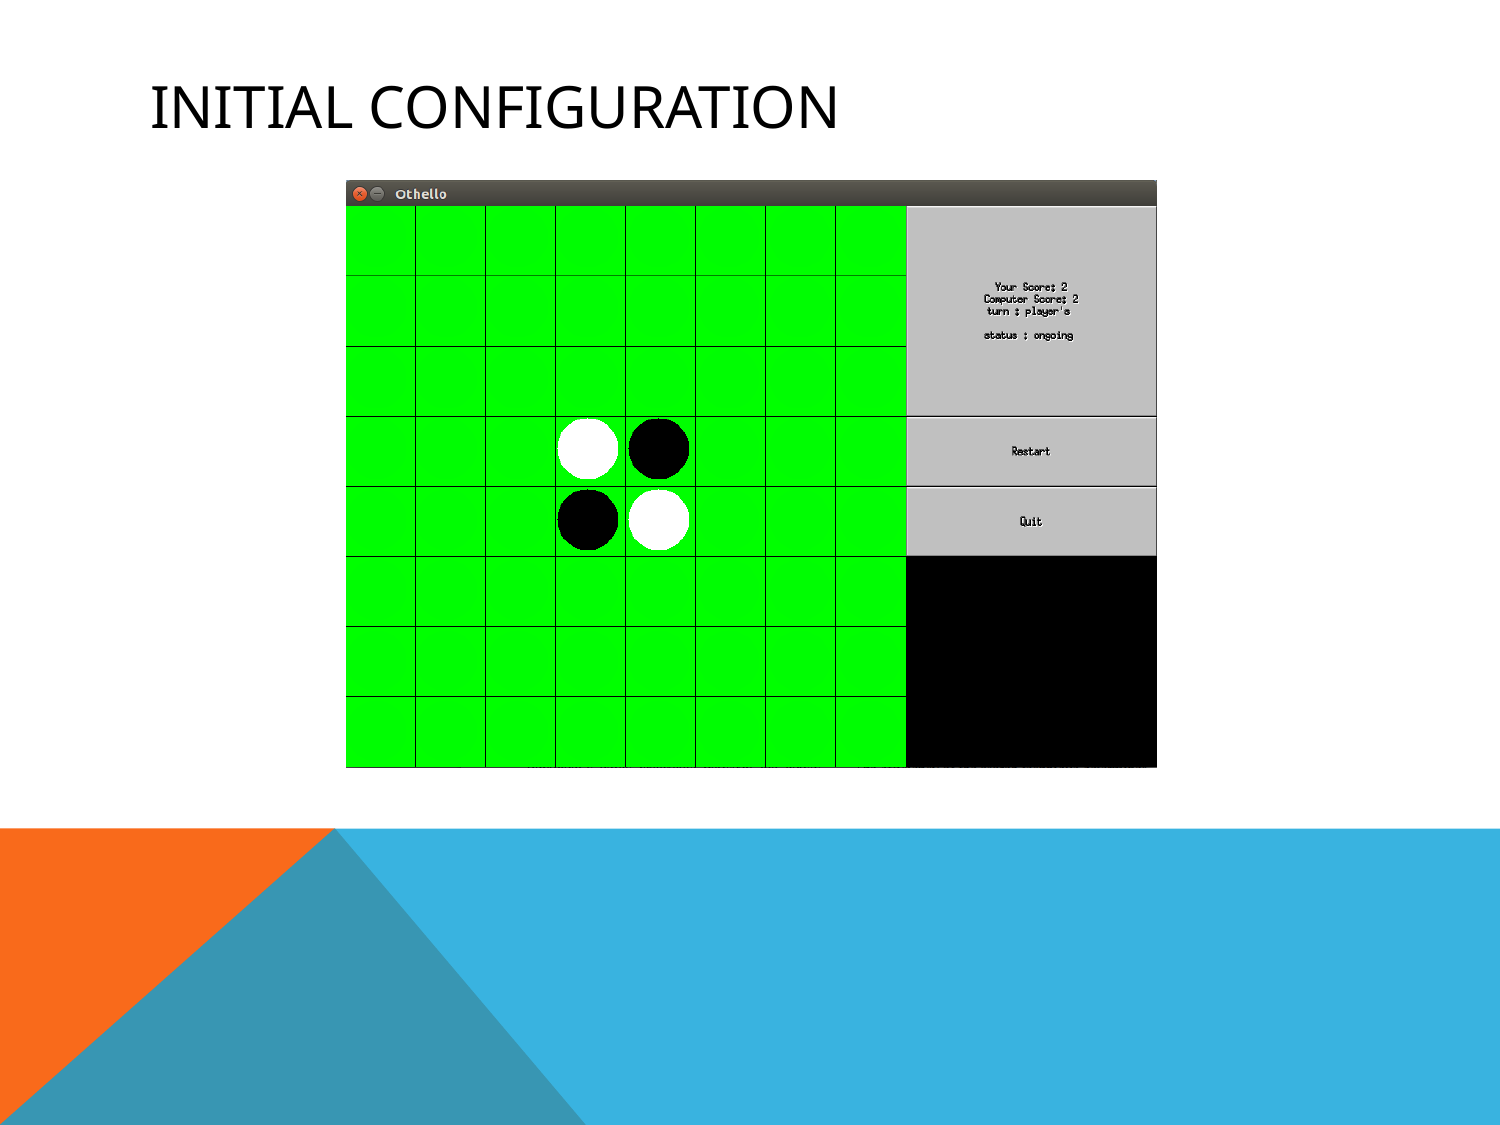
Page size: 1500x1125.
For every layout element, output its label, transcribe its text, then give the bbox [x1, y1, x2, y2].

title Initial configuration [135, 60, 1369, 150]
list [346, 180, 1158, 768]
